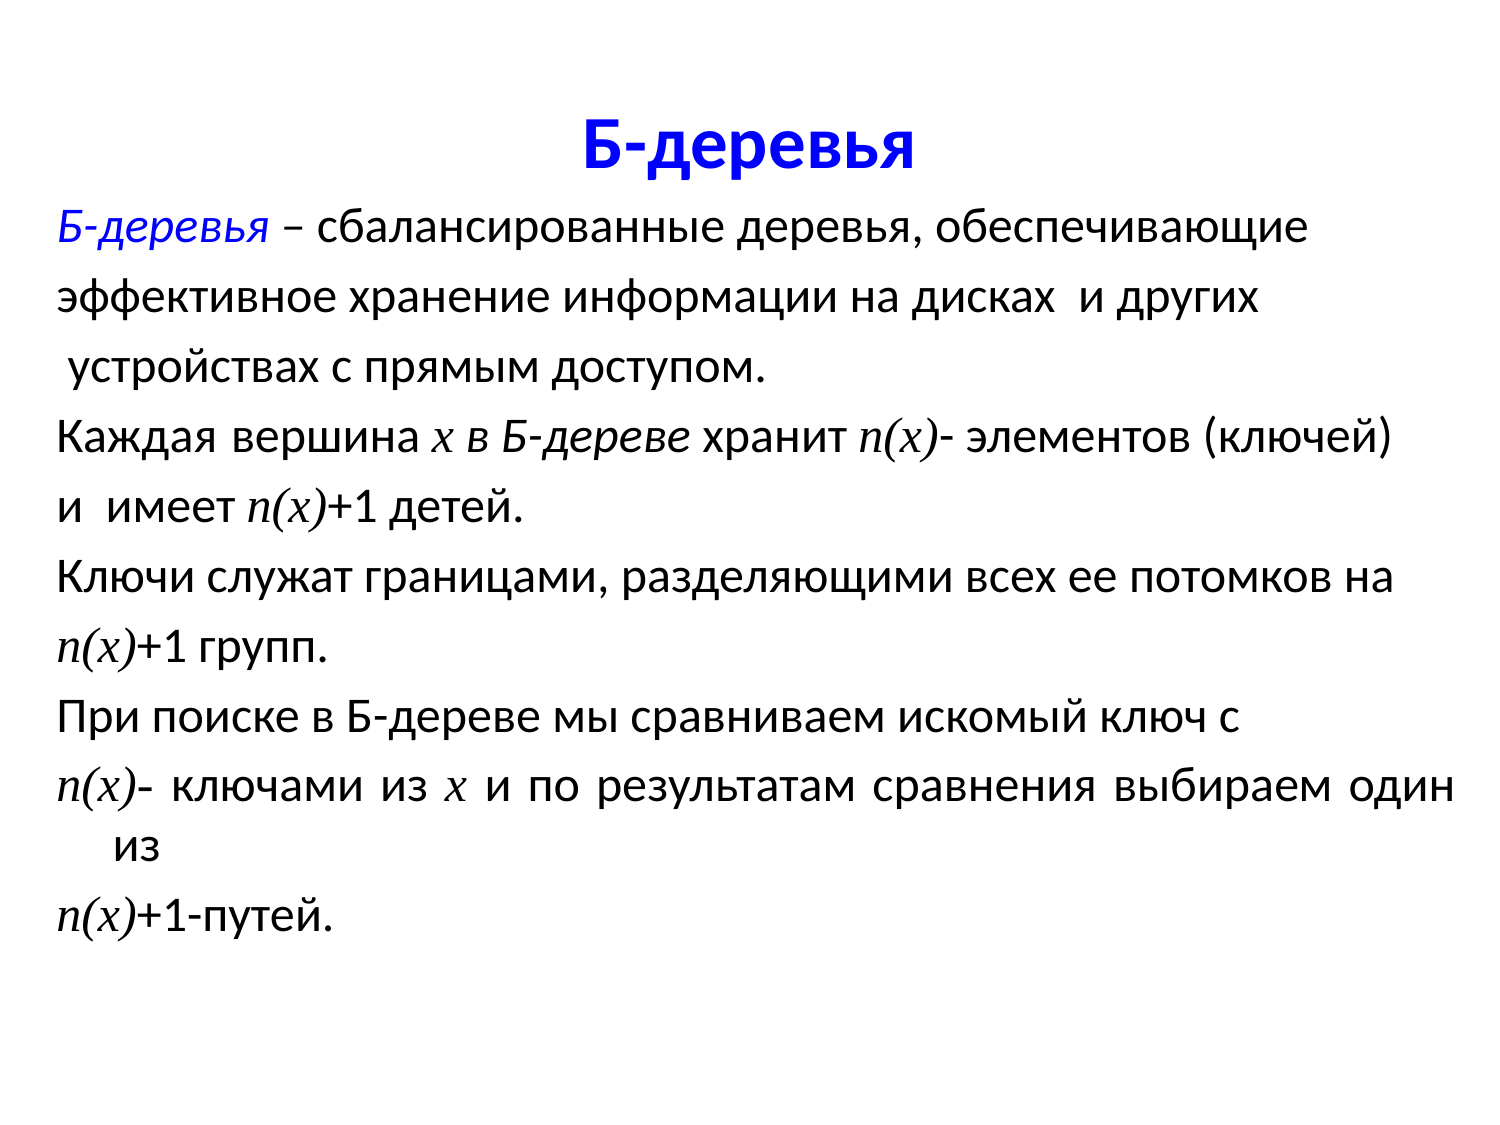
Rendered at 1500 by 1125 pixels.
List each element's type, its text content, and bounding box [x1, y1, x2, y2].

title Б-деревья [74, 44, 1426, 184]
list Б-деревья – сбалансированные деревья, обеспечивающие эффективное хранение информации на дисках и других устройствах с прямым доступом. Каждая вершина x в Б-дереве хранит n(x)- элементов (ключей) и имеет n(x)+1 детей. Ключи служат границами, разделяющими всех ее потомков на n(x)+1 групп. При поиске в Б-дереве мы сравниваем искомый ключ с n(x)- ключами из x и по результатам сравнения выбираем один из n(x)+1-путей. [40, 184, 1472, 928]
